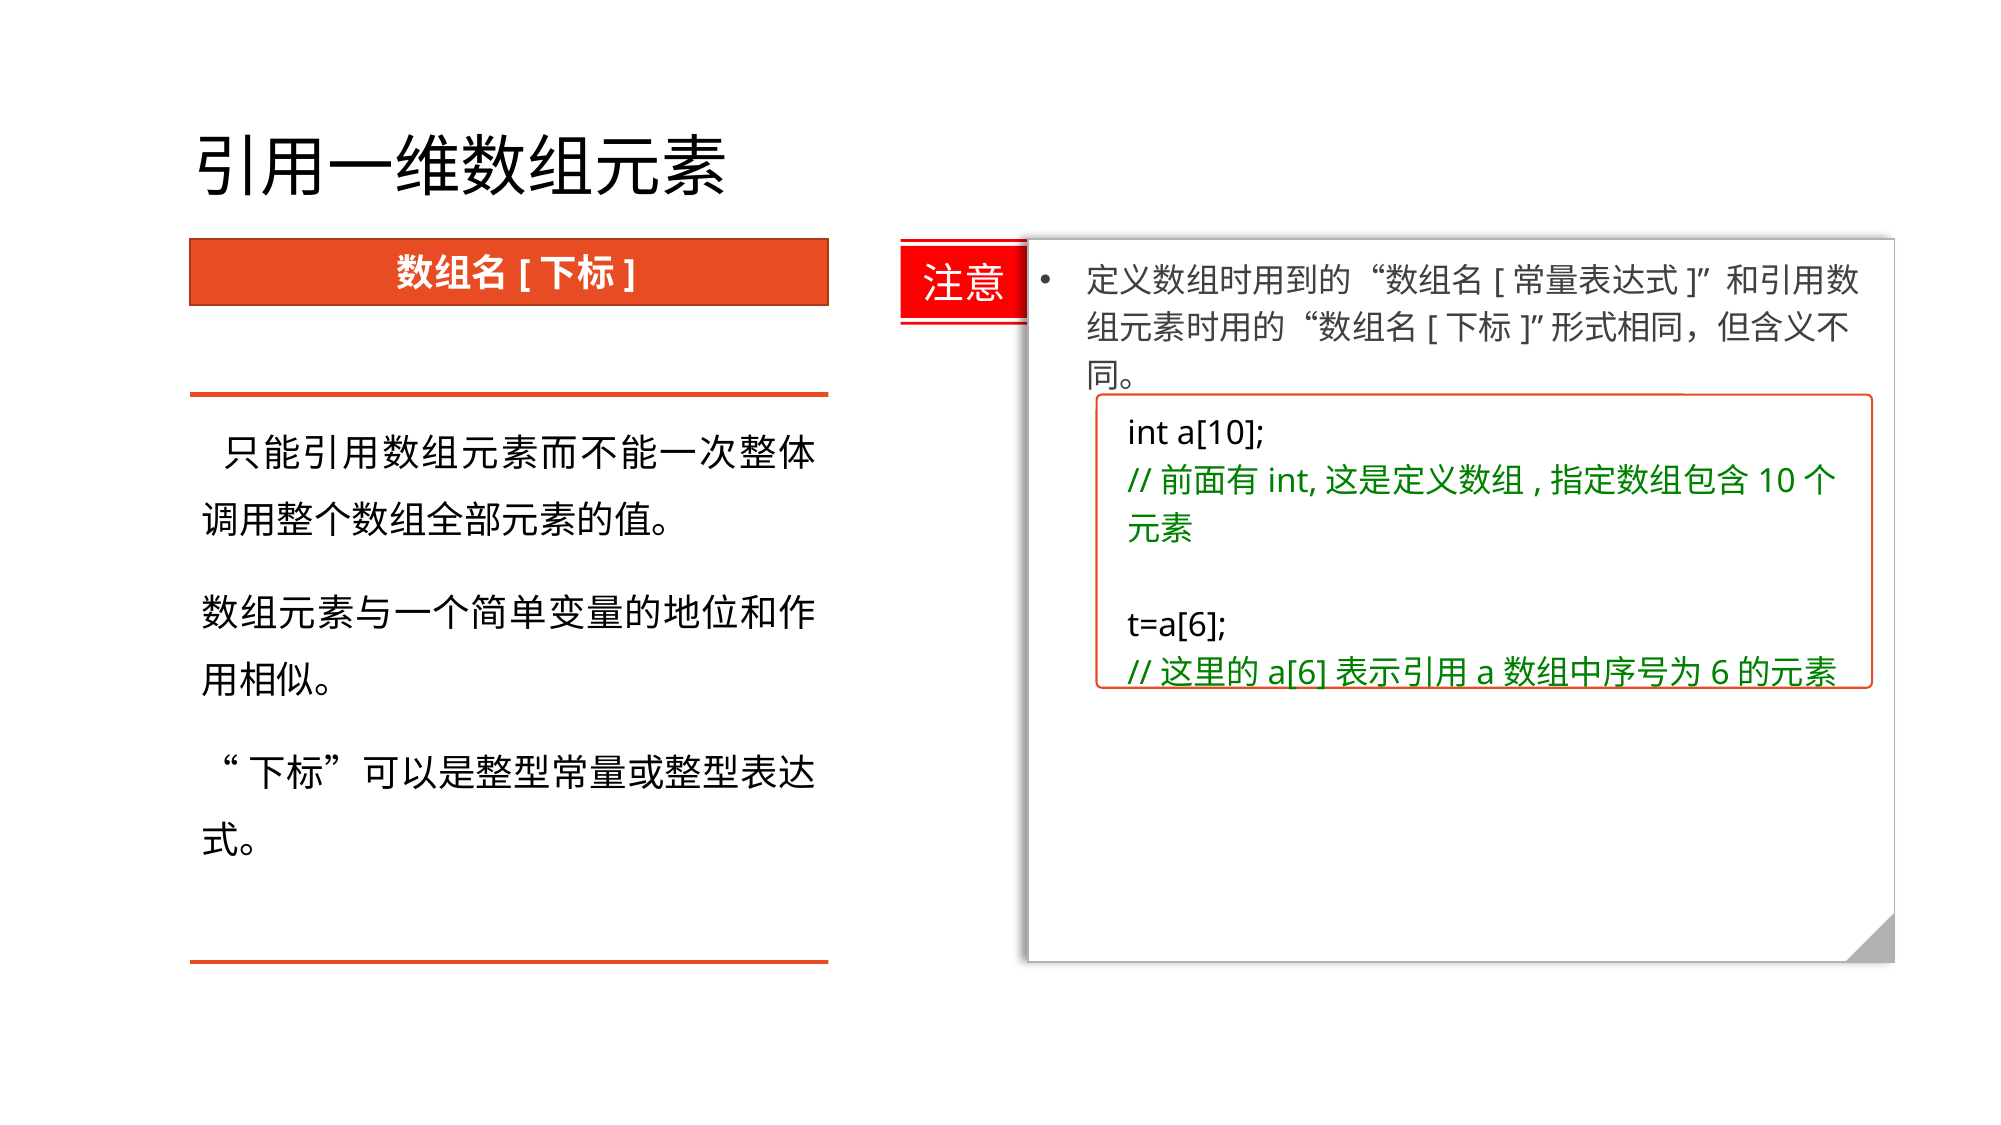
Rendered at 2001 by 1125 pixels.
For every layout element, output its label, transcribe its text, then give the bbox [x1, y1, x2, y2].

text_box 数组名[下标] [189, 238, 829, 306]
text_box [900, 239, 1895, 962]
title 引用一维数组元素 [178, 59, 1151, 278]
